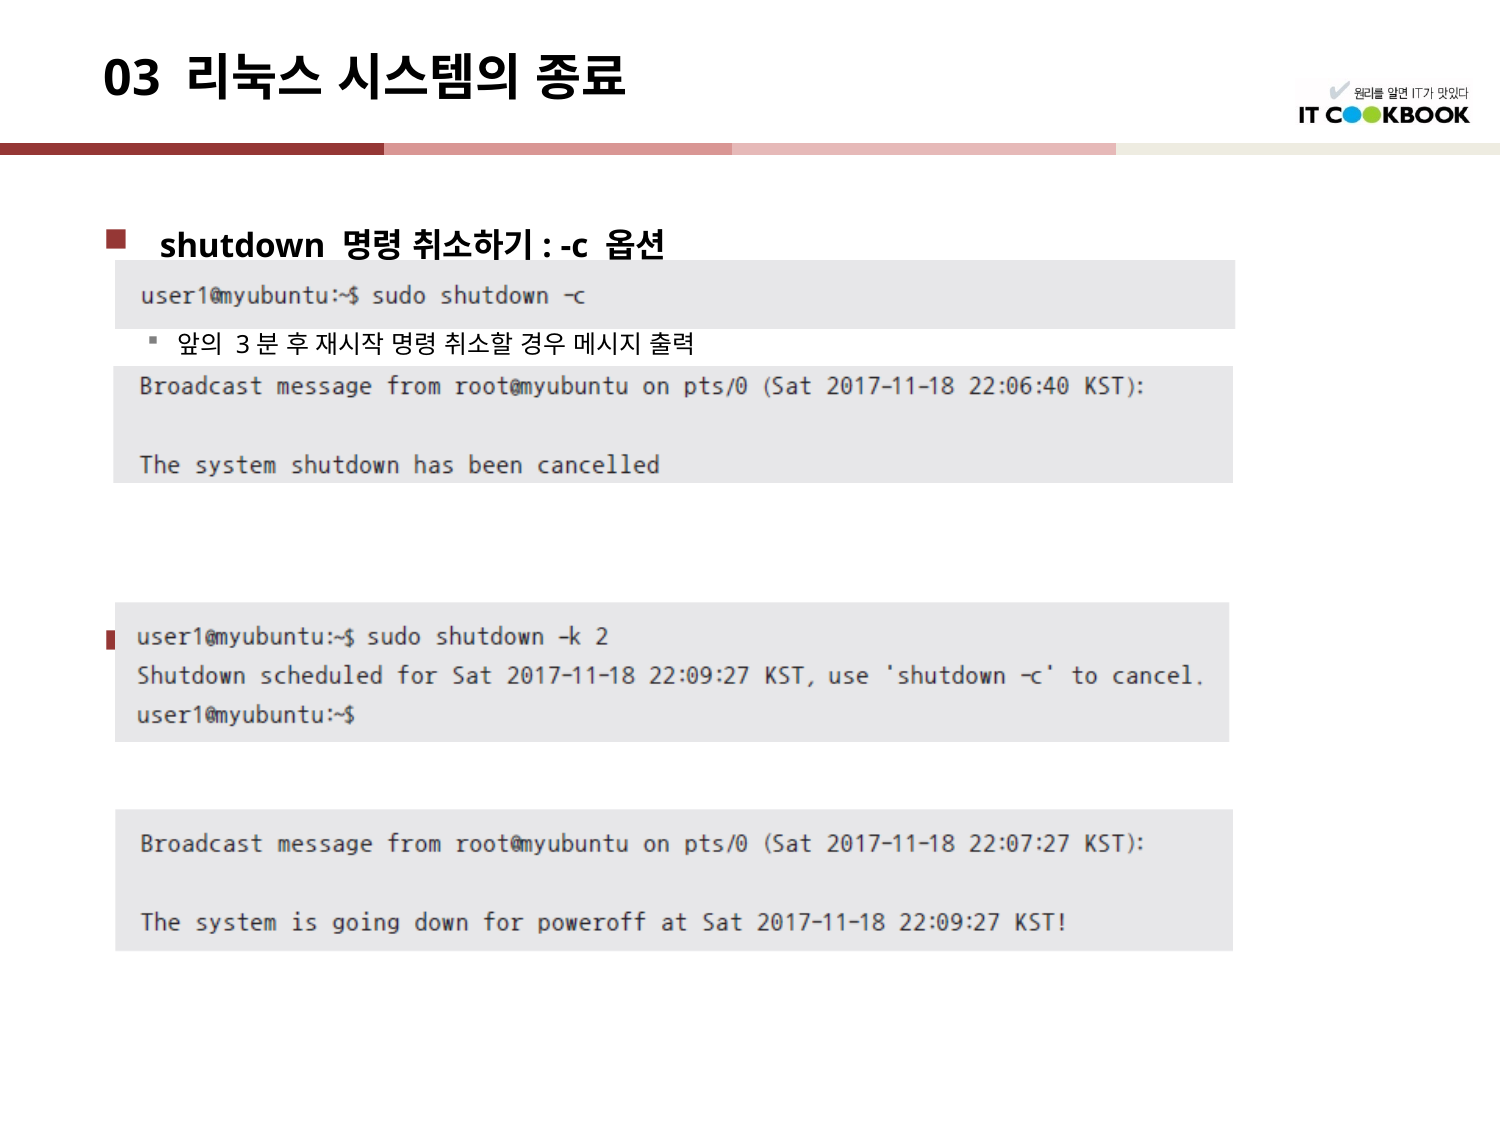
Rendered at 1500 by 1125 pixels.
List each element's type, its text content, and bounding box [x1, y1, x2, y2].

list shutdown 명령 취소하기: -c 옵션 앞의 3분 후 재시작 명령 취소할 경우 메시지 출력 shutdown 메시지만 보내기: -k 옵션 -k 다음에 2를 지정하면 다른 사용자의 터미널에는 다음과 같은 메시지가 출력 [88, 196, 1436, 1083]
picture [1295, 78, 1473, 125]
picture [112, 366, 1234, 483]
title 03 리눅스 시스템의 종료 [88, 30, 1330, 121]
picture [115, 260, 1237, 330]
picture [115, 600, 1232, 743]
picture [113, 808, 1233, 956]
